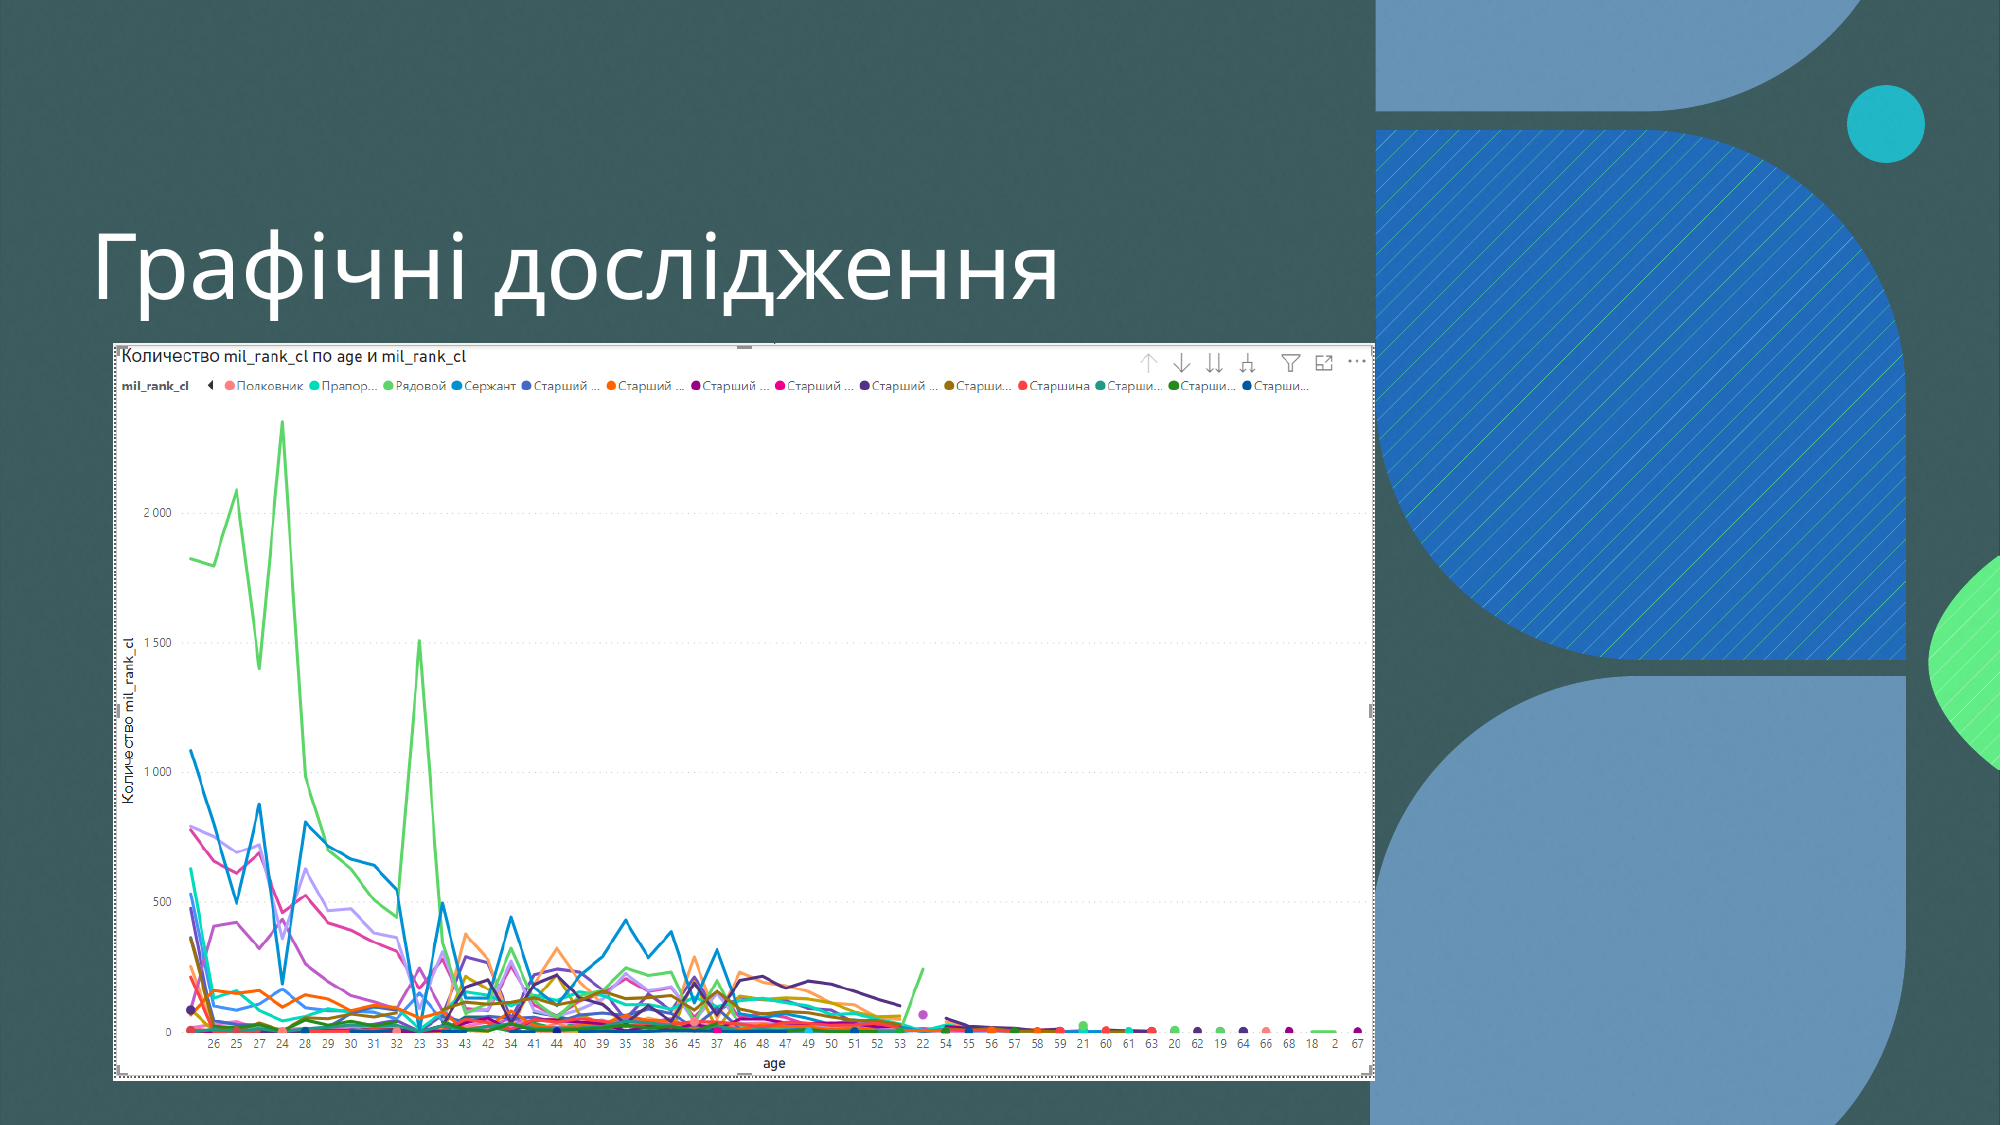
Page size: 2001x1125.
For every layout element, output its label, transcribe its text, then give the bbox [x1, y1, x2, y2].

title Графічні дослідження [75, 109, 1336, 327]
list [113, 343, 1375, 1081]
